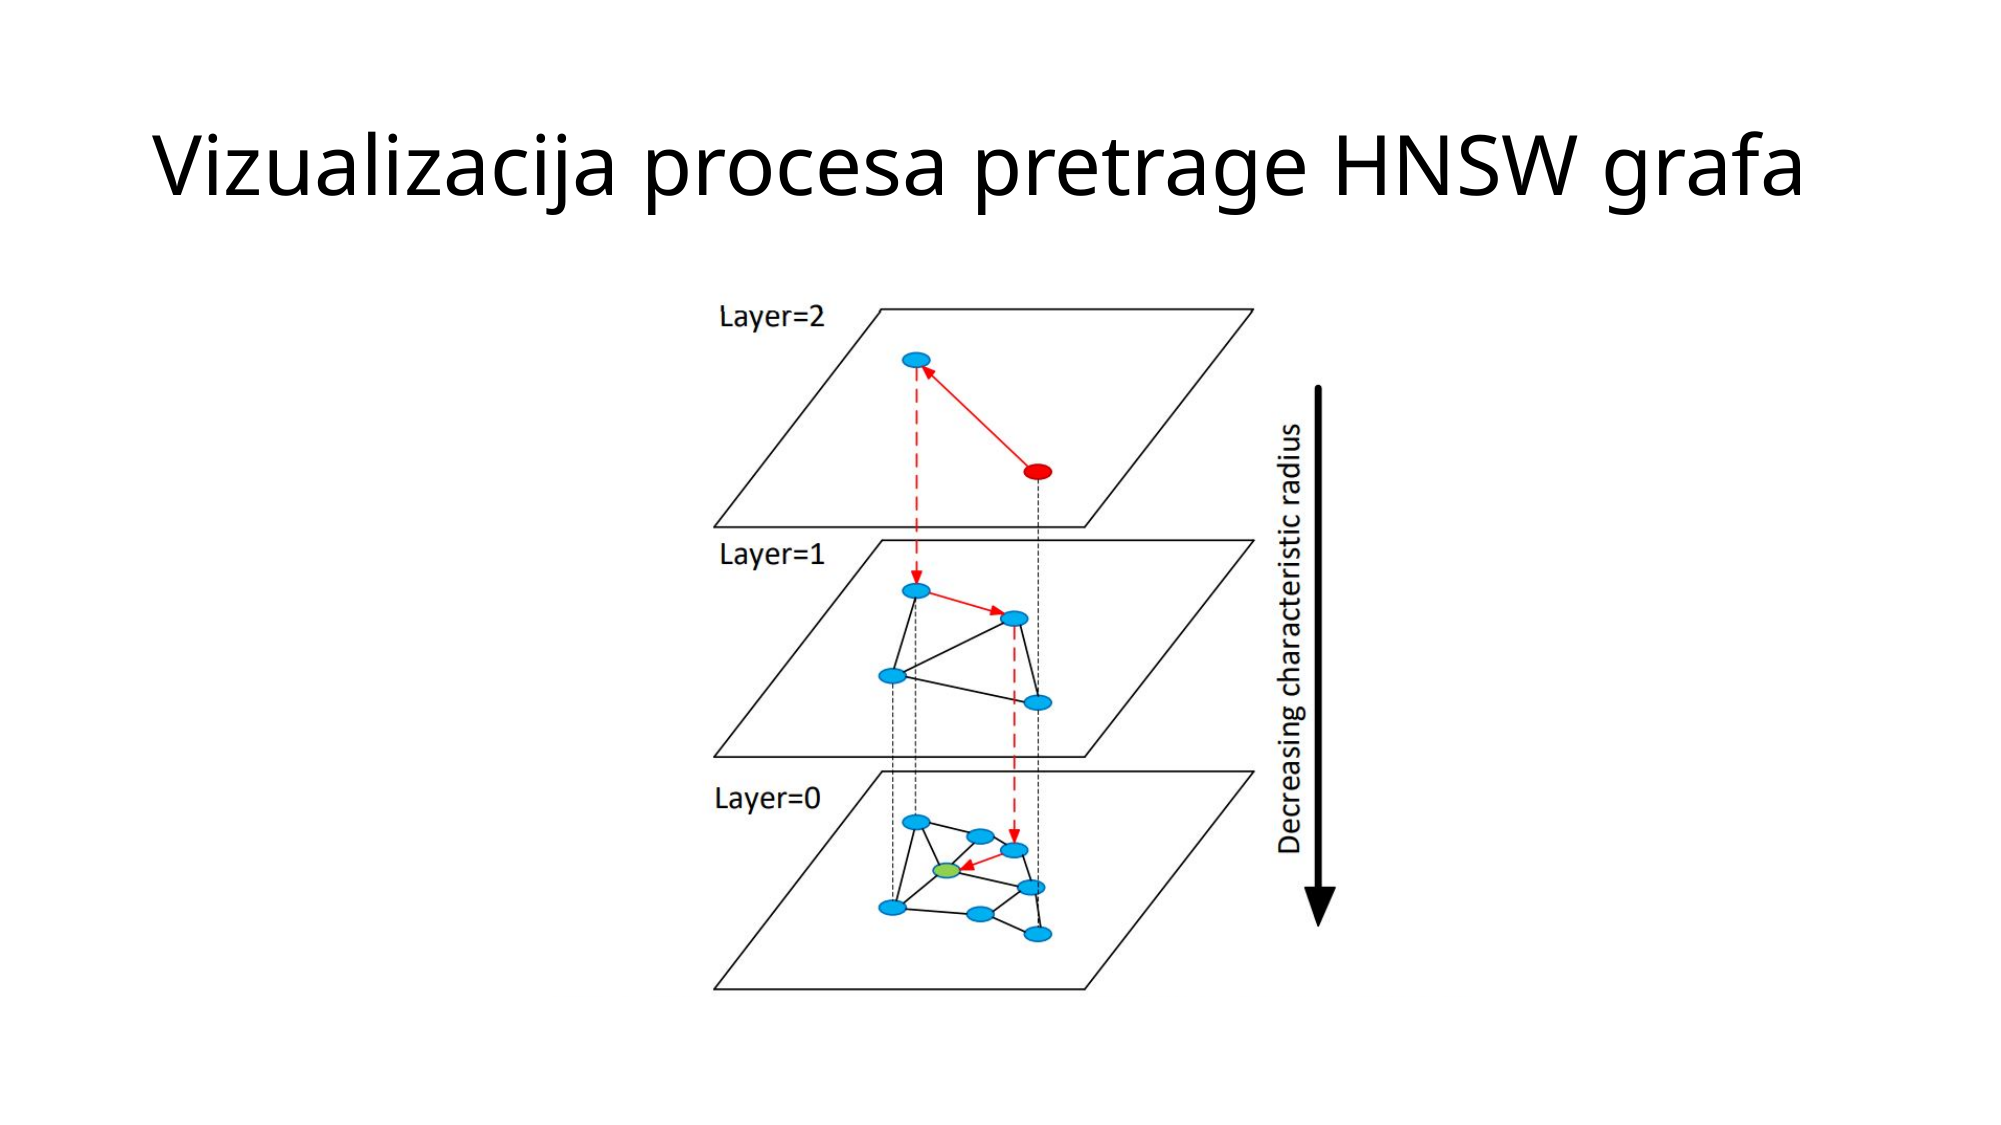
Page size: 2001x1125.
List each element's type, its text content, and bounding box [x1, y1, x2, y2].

title Vizualizacija procesa pretrage HNSW grafa [137, 59, 1863, 278]
picture [502, 277, 1498, 997]
